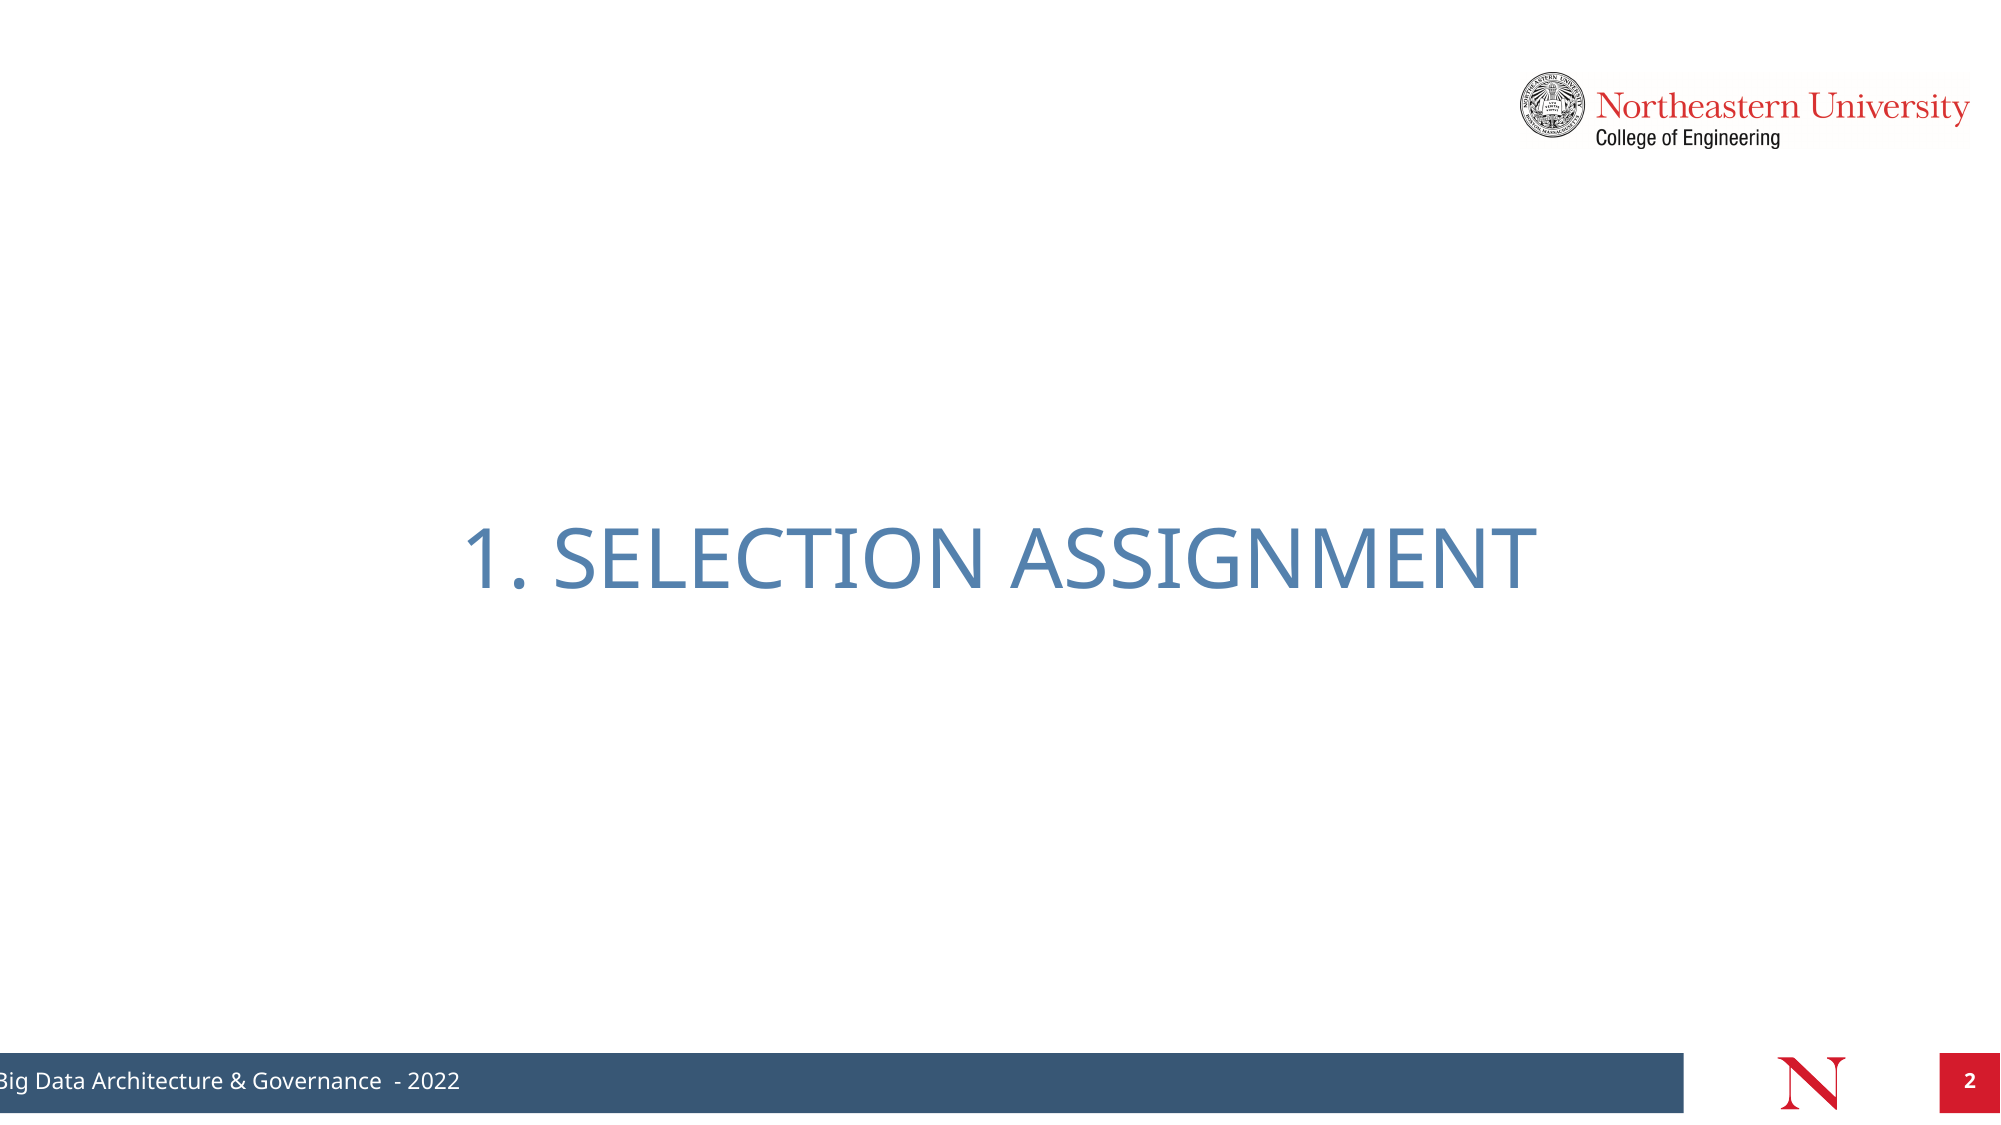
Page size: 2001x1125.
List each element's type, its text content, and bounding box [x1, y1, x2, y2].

title 1. Selection Assignment [137, 517, 1863, 608]
picture [1766, 1038, 1857, 1125]
picture [1520, 72, 1970, 149]
